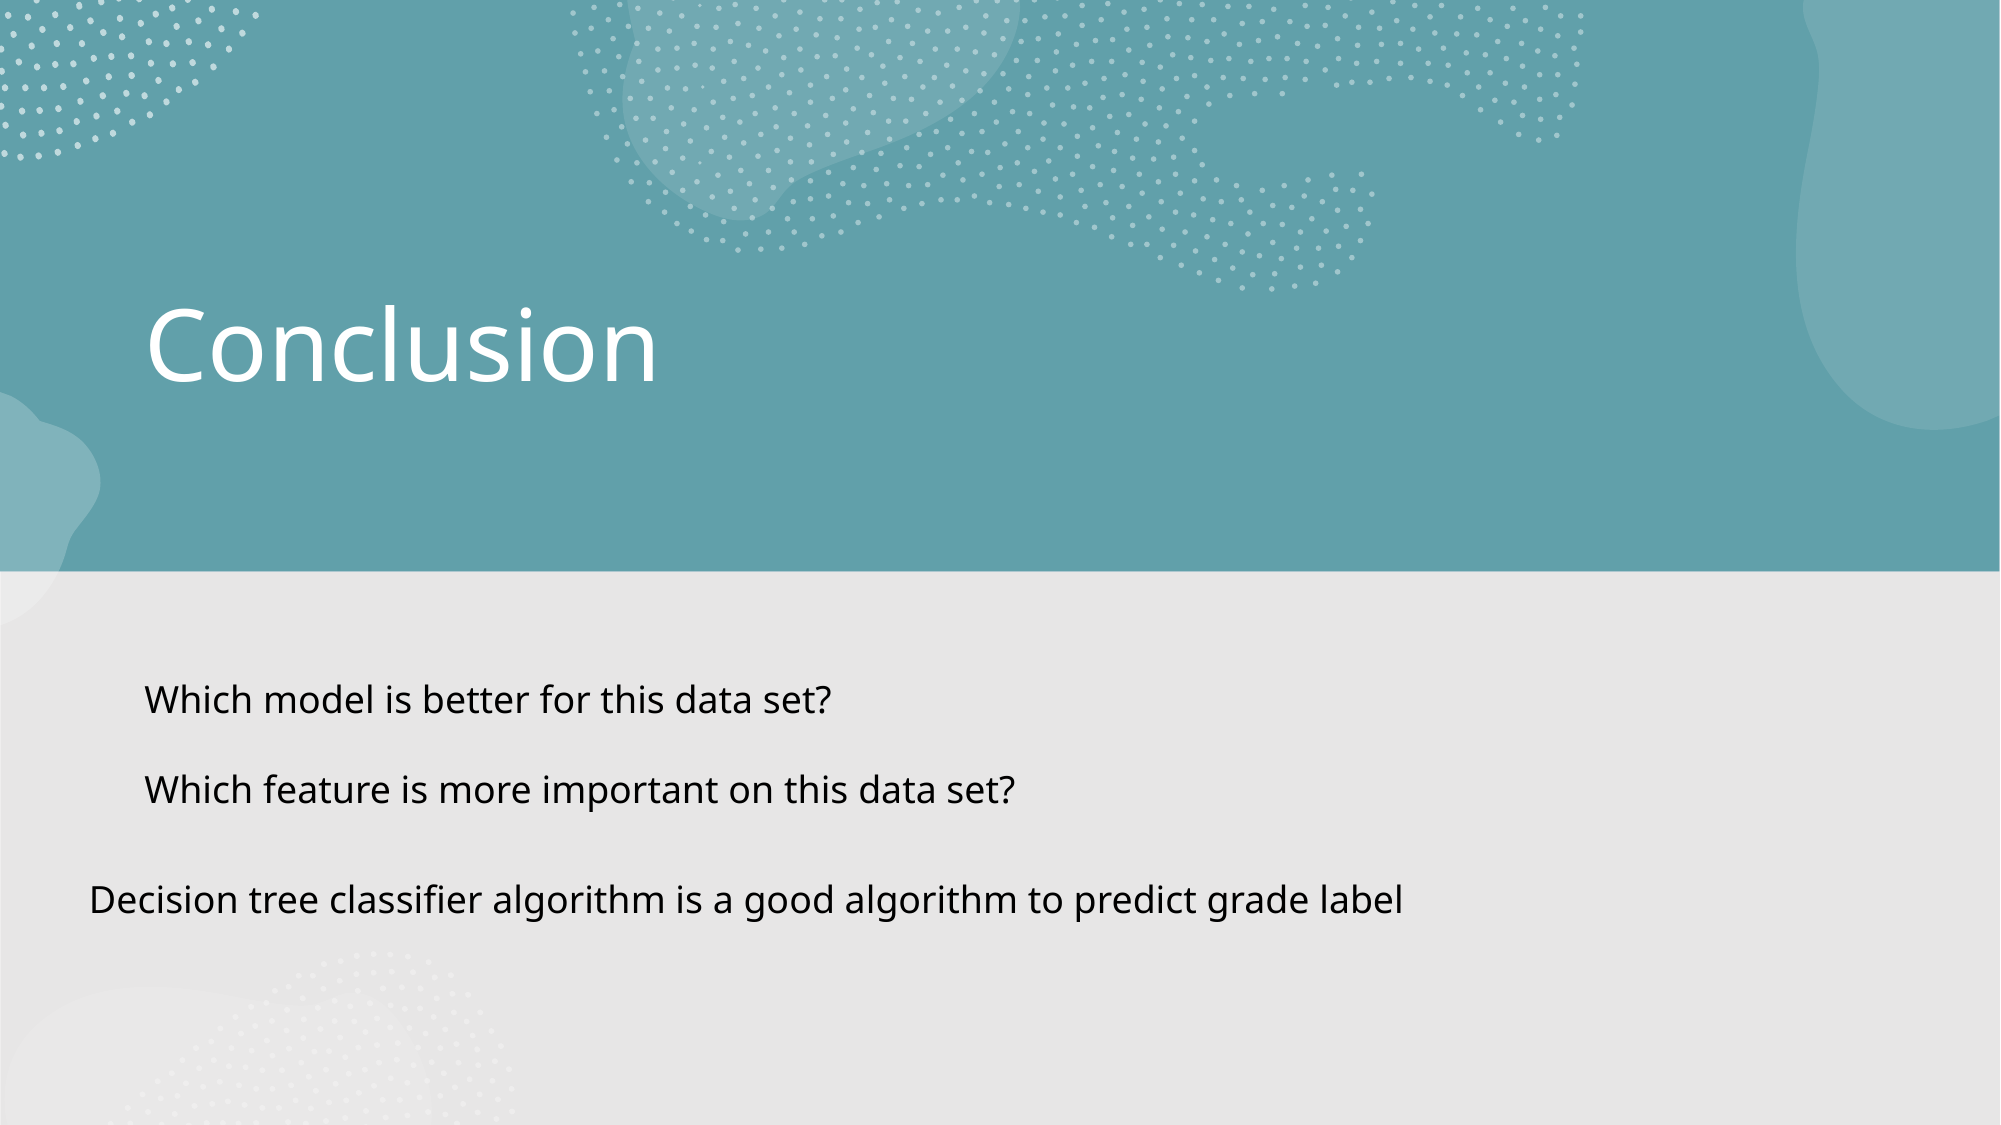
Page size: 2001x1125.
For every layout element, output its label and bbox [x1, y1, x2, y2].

text_box [0, 0, 2000, 1125]
